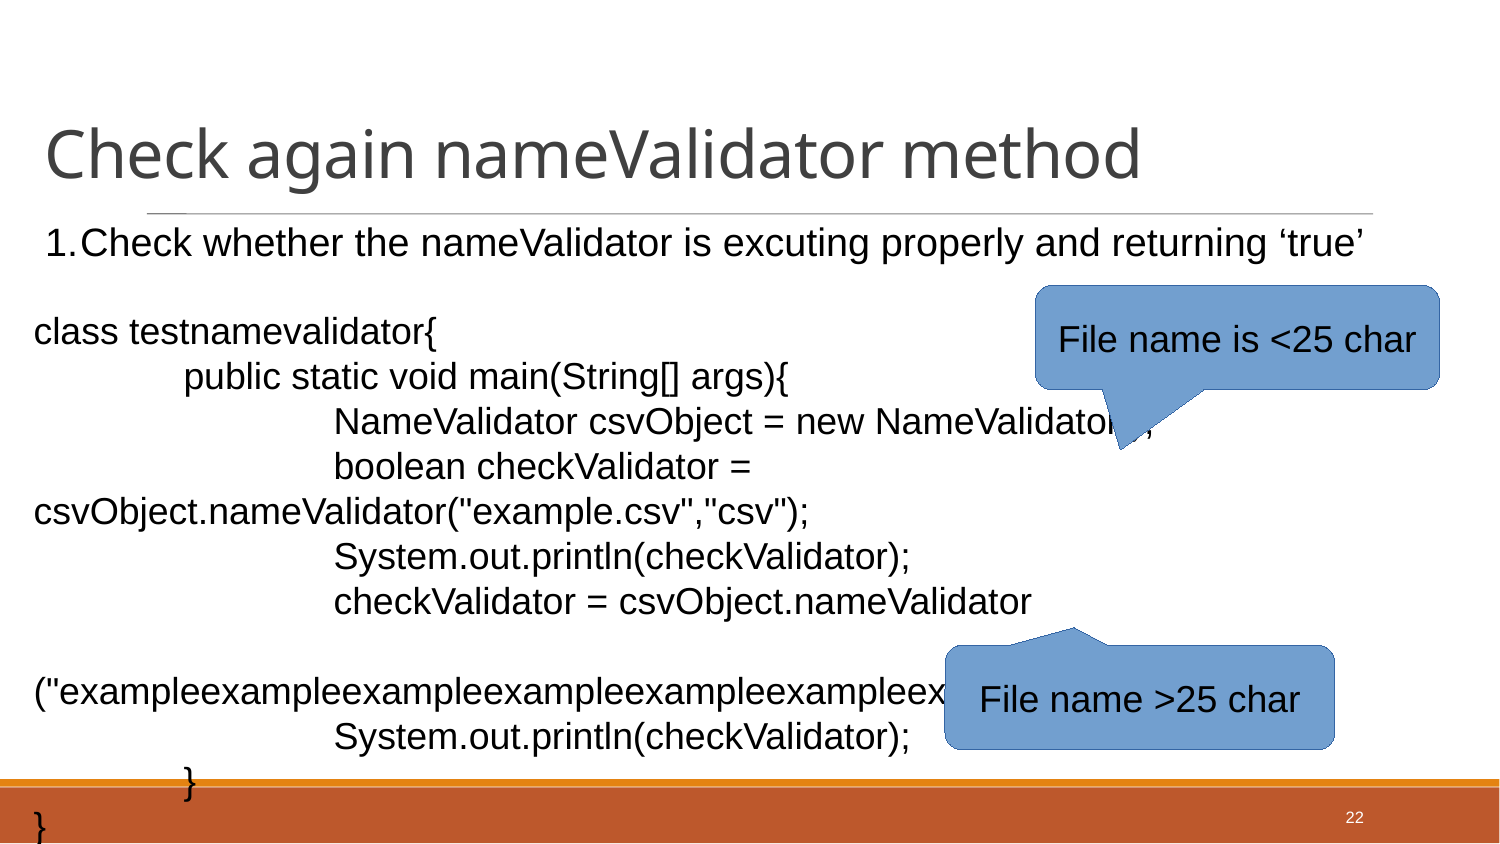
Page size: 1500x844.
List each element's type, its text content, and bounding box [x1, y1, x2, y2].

text_box File name >25 char [944, 627, 1335, 750]
text_box Check again nameValidator method [29, 105, 1365, 276]
text_box File name is <25 char [1035, 285, 1440, 450]
text_box class testnamevalidator{ public static void main(String[] args){ NameValidator csvObject = new NameValidator(); boolean checkValidator = csvObject.nameValidator("example.csv","csv"); System.out.println(checkValidator); checkValidator = csvObject.nameValidator ("exampleexampleexampleexampleexampleexampleexample","csv"); System.out.println(checkValidator); } } [18, 299, 1470, 844]
text_box Check whether the nameValidator is excuting properly and returning ‘true’ [29, 209, 1500, 315]
